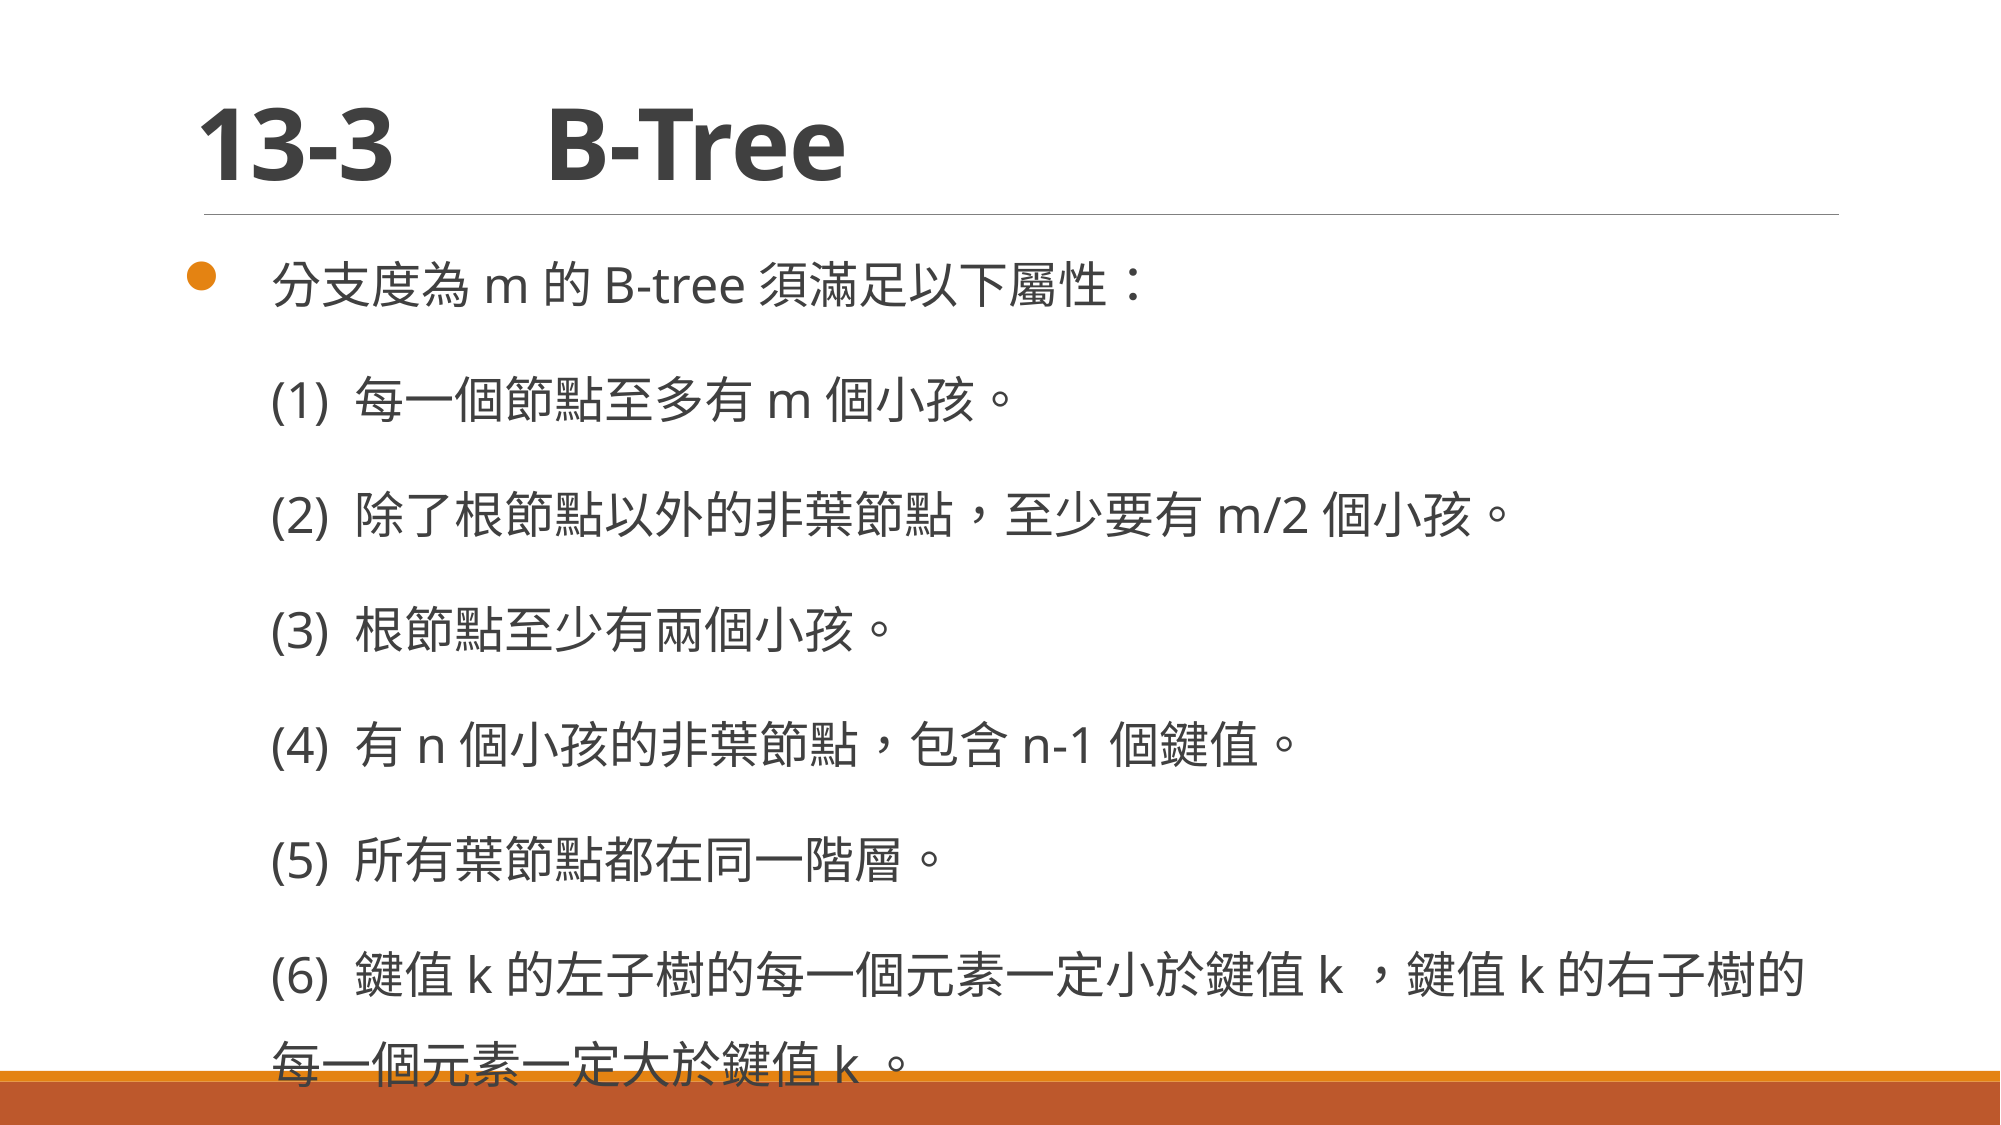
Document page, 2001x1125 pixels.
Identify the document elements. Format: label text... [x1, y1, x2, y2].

list 分支度為m的B-tree須滿足以下屬性： (1) 每一個節點至多有m個小孩。 (2) 除了根節點以外的非葉節點，至少要有m/2個小孩。 (3) 根節點至少有兩個小孩。 (4) 有n個小孩的非葉節點，包含n-1個鍵值。 (5) 所有葉節點都在同一階層。 (6) 鍵值k的左子樹的每一個元素一定小於鍵值k，鍵值k的右子樹的每一個元素一定大於鍵值k。 [182, 215, 1833, 1025]
title 13-3 B-Tree [180, 47, 1830, 209]
